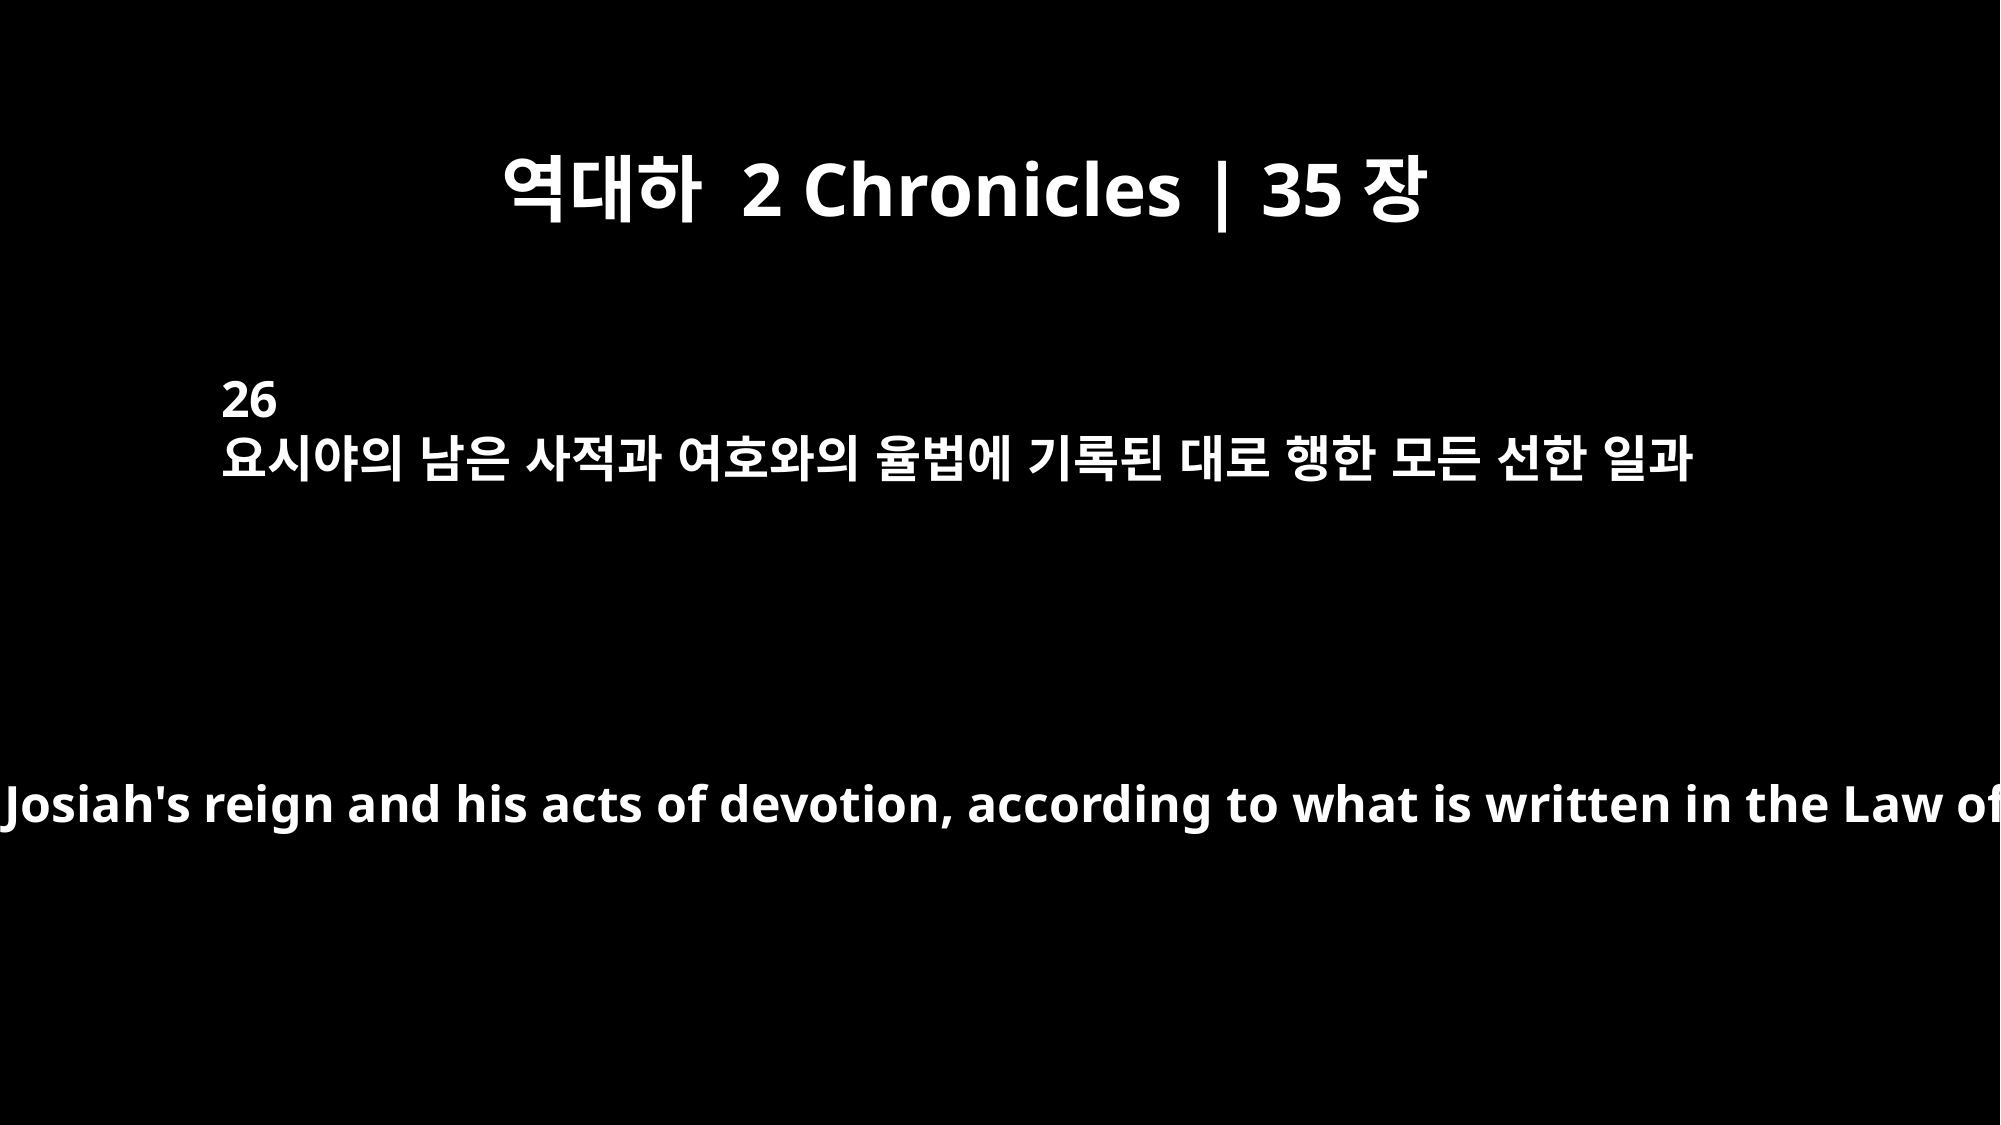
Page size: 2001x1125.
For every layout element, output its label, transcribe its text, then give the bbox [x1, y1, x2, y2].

text_box 역대하 2 Chronicles | 35장 [487, 136, 1445, 239]
text_box 26 요시야의 남은 사적과 여호와의 율법에 기록된 대로 행한 모든 선한 일과 [206, 359, 1711, 495]
text_box The other events of Josiah's reign and his acts of devotion, according to what is written in the Law of the LORD -- [0, 764, 2000, 840]
